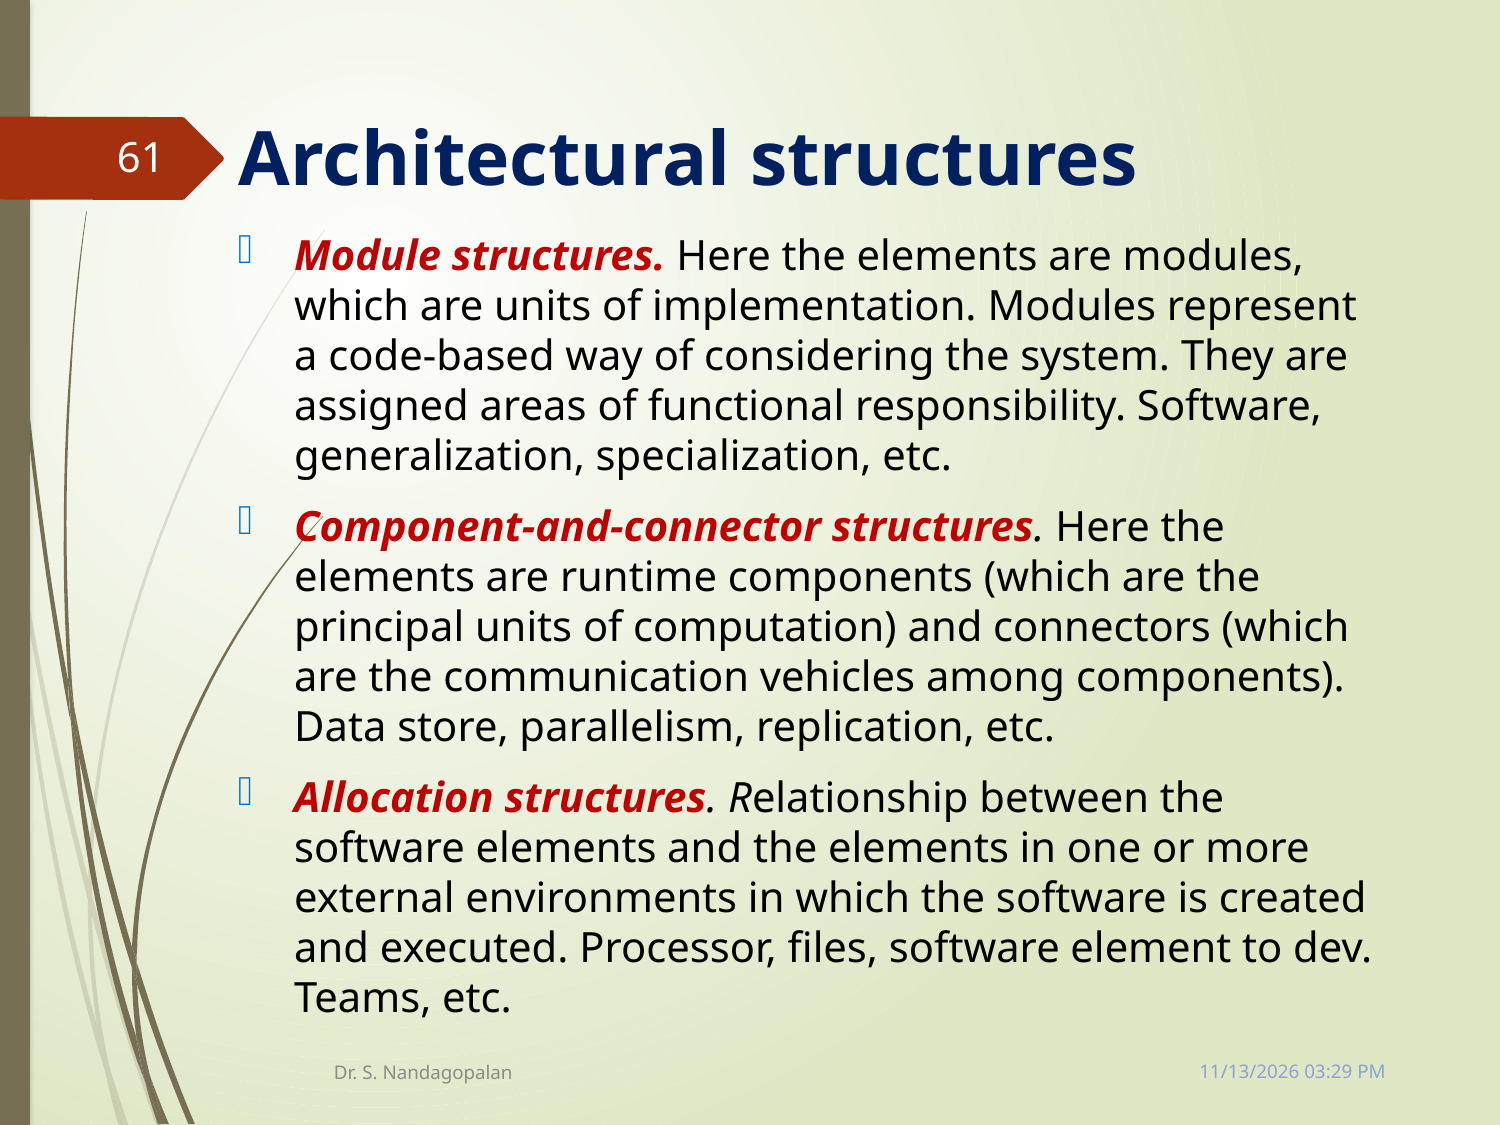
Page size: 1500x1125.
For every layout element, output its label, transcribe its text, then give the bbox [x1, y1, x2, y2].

title Architectural structures [223, 102, 1401, 221]
slide_number 61 [83, 129, 180, 190]
list Module structures. Here the elements are modules, which are units of implementation. Modules represent a code-based way of considering the system. They are assigned areas of functional responsibility. Software, generalization, specialization, etc. Component-and-connector structures. Here the elements are runtime components (which are the principal units of computation) and connectors (which are the communication vehicles among components). Data store, parallelism, replication, etc. Allocation structures. Relationship between the software elements and the elements in one or more external environments in which the software is created and executed. Processor, files, software element to dev. Teams, etc. [222, 221, 1401, 1024]
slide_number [1030, 1043, 1401, 1103]
footer Dr. S. Nandagopalan [318, 1043, 1030, 1103]
